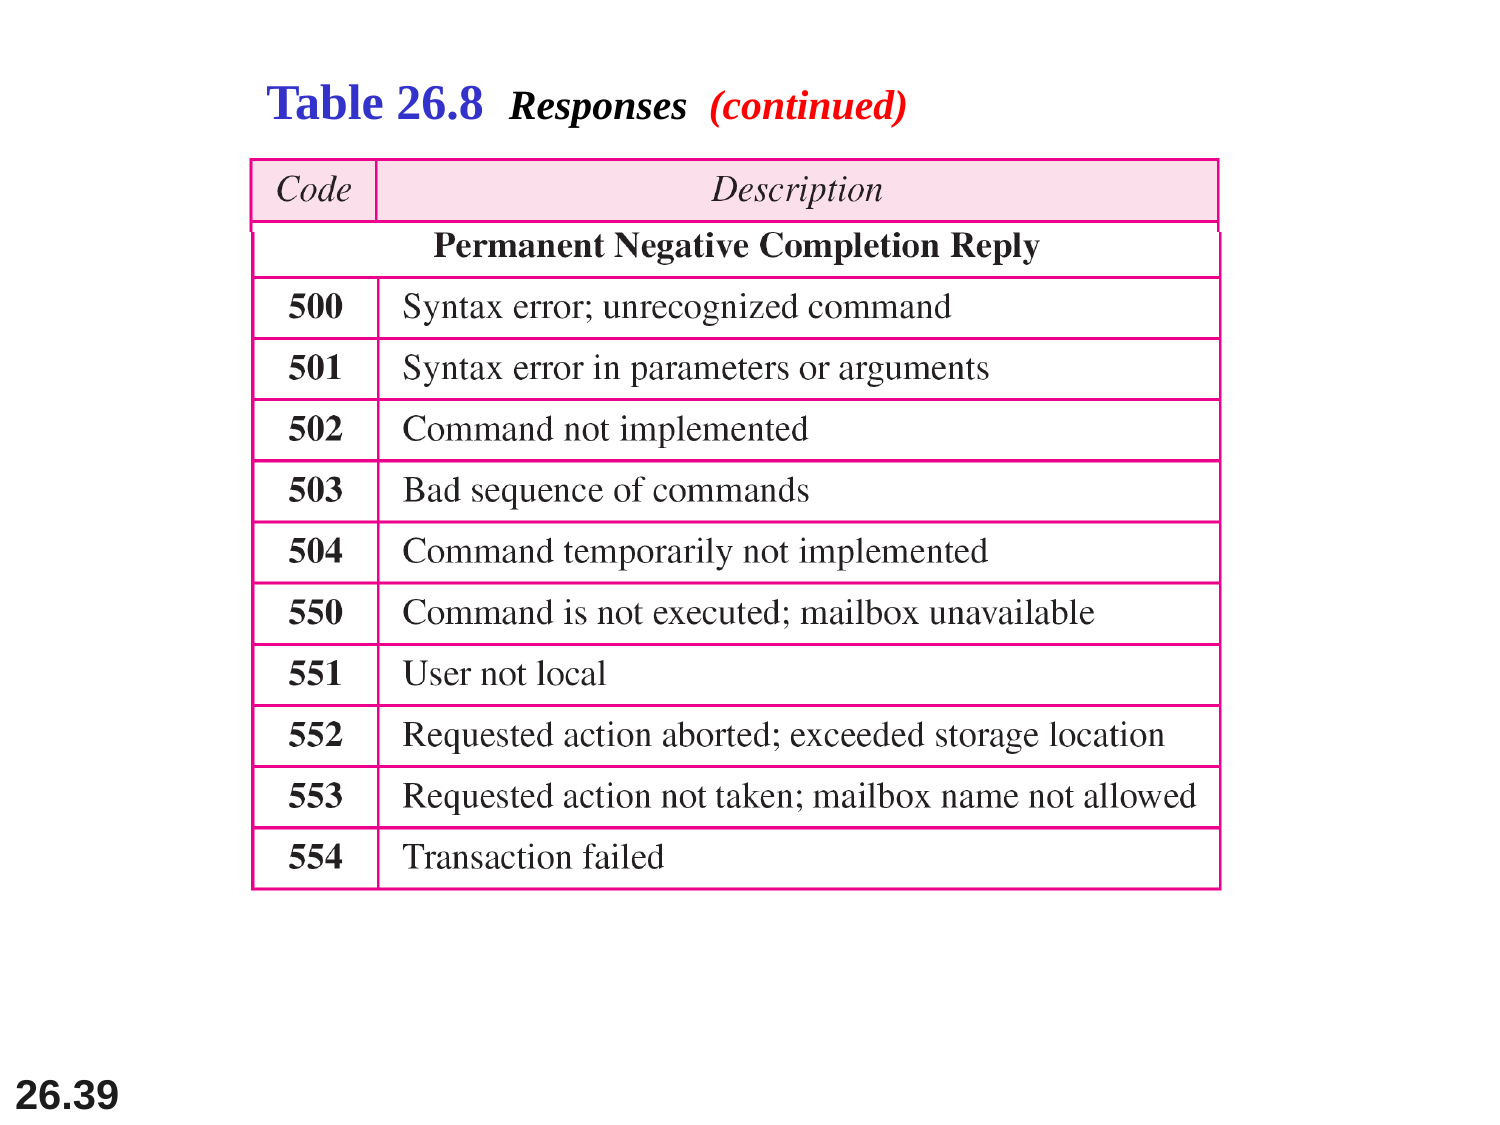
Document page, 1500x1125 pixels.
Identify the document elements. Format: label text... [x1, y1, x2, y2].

text_box Table 26.8 Responses (continued) [251, 62, 924, 138]
slide_number 26.39 [0, 1050, 313, 1125]
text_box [237, 149, 1231, 899]
